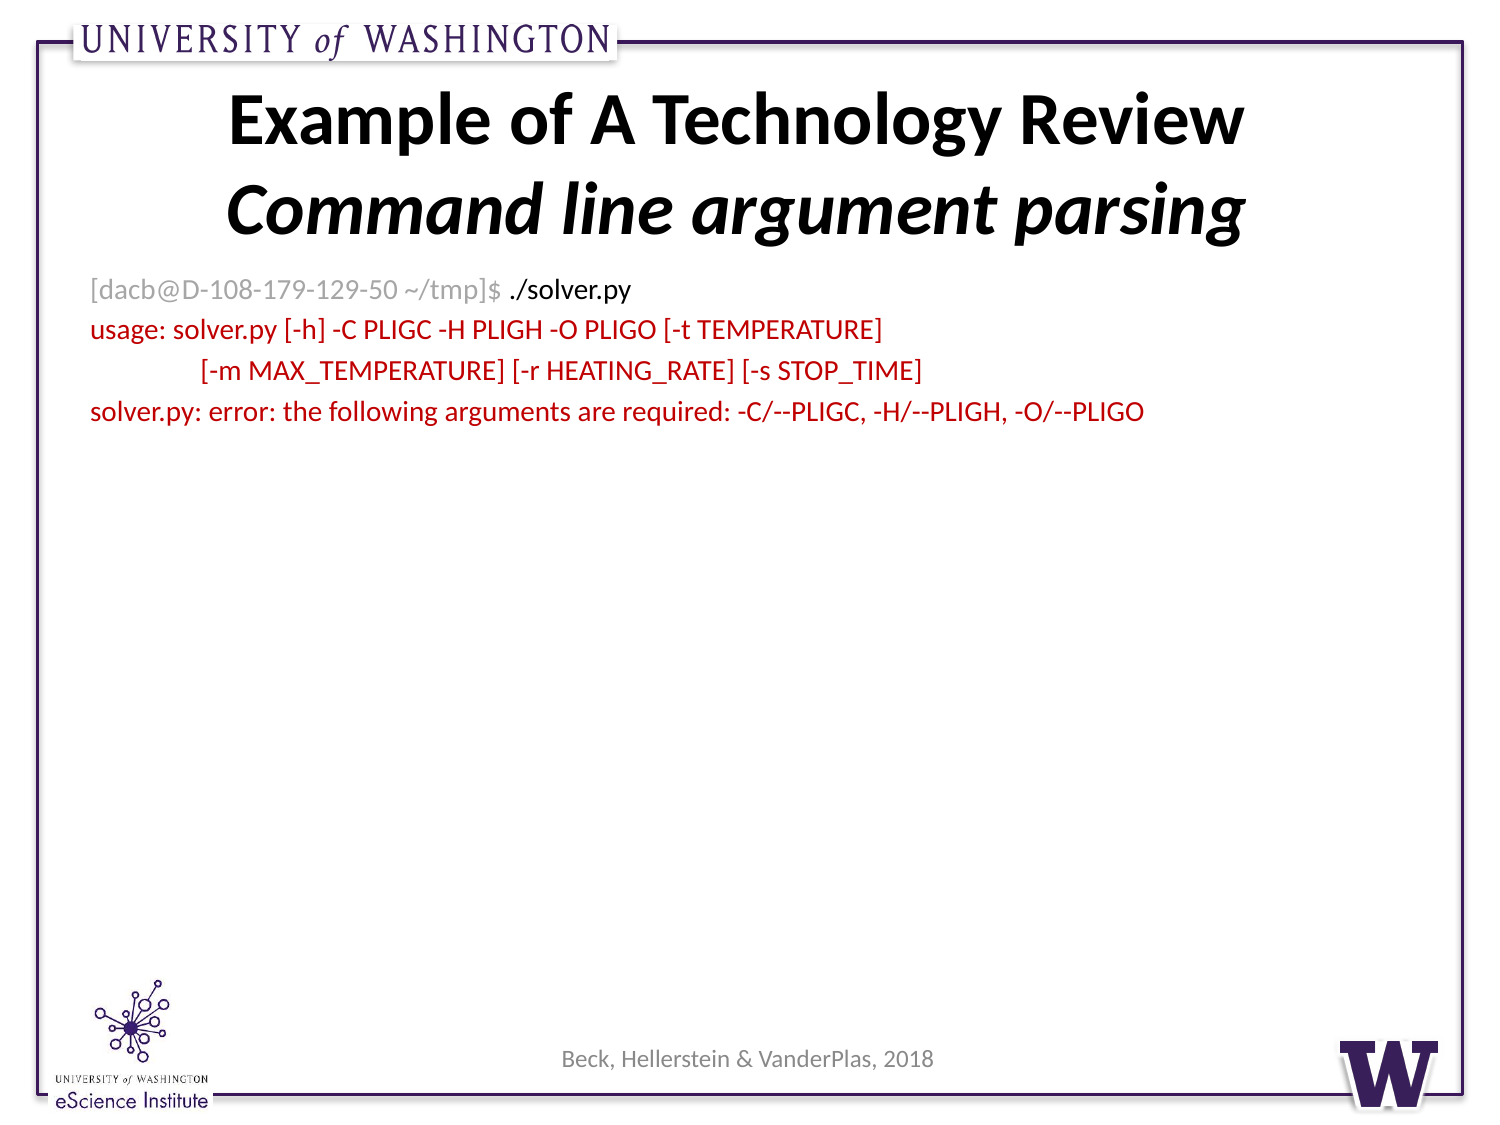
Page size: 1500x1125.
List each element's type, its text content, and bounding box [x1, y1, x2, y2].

footer Beck, Hellerstein & VanderPlas, 2018 [510, 1027, 986, 1088]
picture [1340, 1041, 1438, 1107]
list [dacb@D-108-179-129-50 ~/tmp]$ ./solver.py usage: solver.py [-h] -C PLIGC -H PLIGH -O PLIGO [-t TEMPERATURE] [-m MAX_TEMPERATURE] [-r HEATING_RATE] [-s STOP_TIME] solver.py: error: the following arguments are required: -C/--PLIGC, -H/--PLIGH, -O/--PLIGO [75, 262, 1425, 1013]
picture [48, 978, 213, 1113]
picture [81, 24, 609, 61]
title Example of A Technology Review Command line argument parsing [50, 62, 1425, 200]
